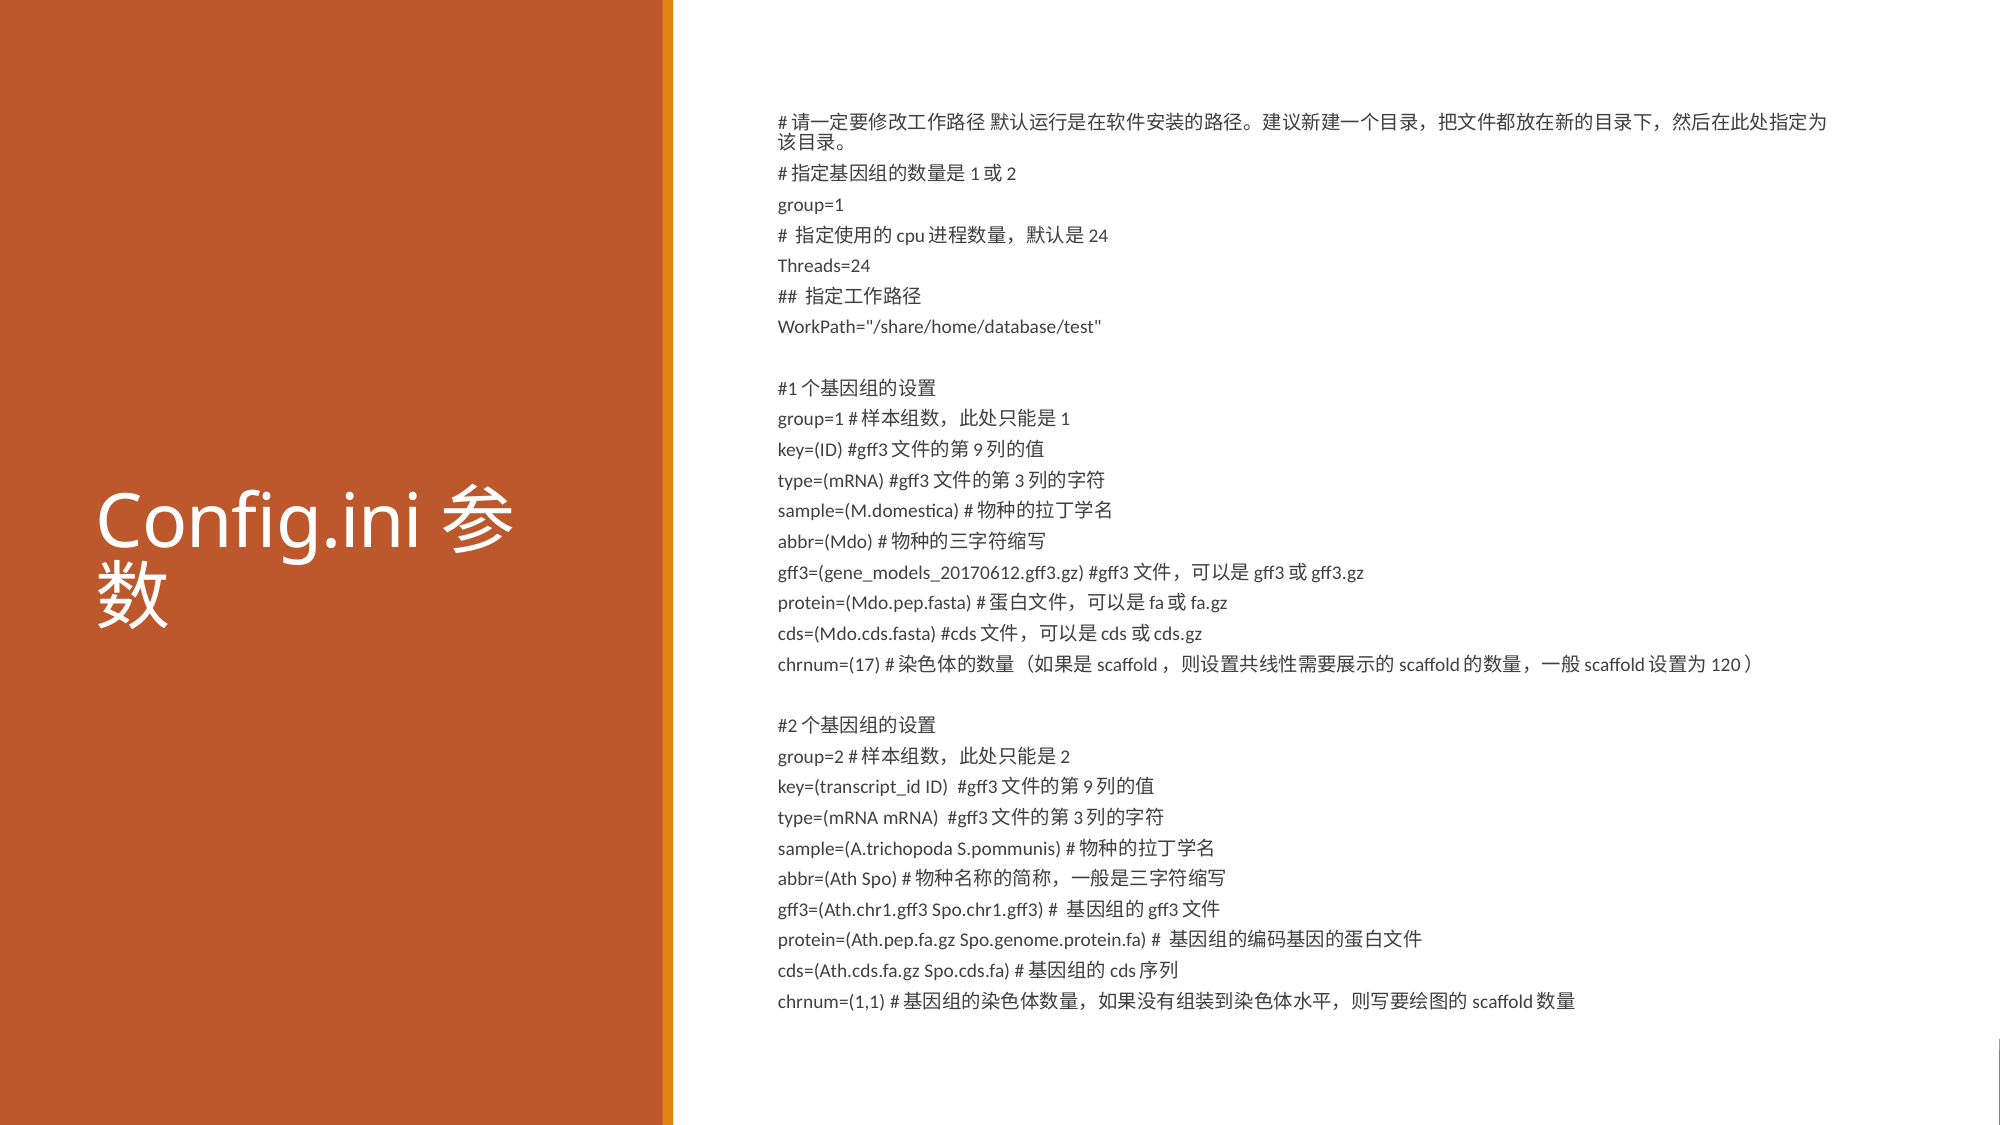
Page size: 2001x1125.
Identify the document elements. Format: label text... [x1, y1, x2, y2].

text_box [0, 0, 661, 1125]
title Config.ini参数 [80, 99, 587, 1026]
text_box [674, 0, 2000, 1125]
text_box #请一定要修改工作路径 默认运行是在软件安装的路径。建议新建一个目录，把文件都放在新的目录下，然后在此处指定为该目录。 #指定基因组的数量是1或2 group=1 # 指定使用的cpu进程数量，默认是24 Threads=24 ## 指定工作路径 WorkPath="/share/home/database/test" #1个基因组的设置 group=1 #样本组数，此处只能是1 key=(ID) #gff3文件的第9列的值 type=(mRNA) #gff3文件的第3列的字符 sample=(M.domestica) #物种的拉丁学名 abbr=(Mdo) #物种的三字符缩写 gff3=(gene_models_20170612.gff3.gz) #gff3文件，可以是gff3或gff3.gz protein=(Mdo.pep.fasta) #蛋白文件，可以是fa或fa.gz cds=(Mdo.cds.fasta) #cds文件，可以是cds或cds.gz chrnum=(17) #染色体的数量（如果是scaffold，则设置共线性需要展示的scaffold的数量，一般scaffold设置为120） #2个基因组的设置 group=2 #样本组数，此处只能是2 key=(transcript_id ID) #gff3文件的第9列的值 type=(mRNA mRNA) #gff3文件的第3列的字符 sample=(A.trichopoda S.pommunis) #物种的拉丁学名 abbr=(Ath Spo) #物种名称的简称，一般是三字符缩写 gff3=(Ath.chr1.gff3 Spo.chr1.gff3) # 基因组的gff3文件 protein=(Ath.pep.fa.gz Spo.genome.protein.fa) # 基因组的编码基因的蛋白文件 cds=(Ath.cds.fa.gz Spo.cds.fa) #基因组的cds序列 chrnum=(1,1) #基因组的染色体数量，如果没有组装到染色体水平，则写要绘图的scaffold数量 [777, 99, 1830, 1026]
text_box [661, 0, 674, 1125]
